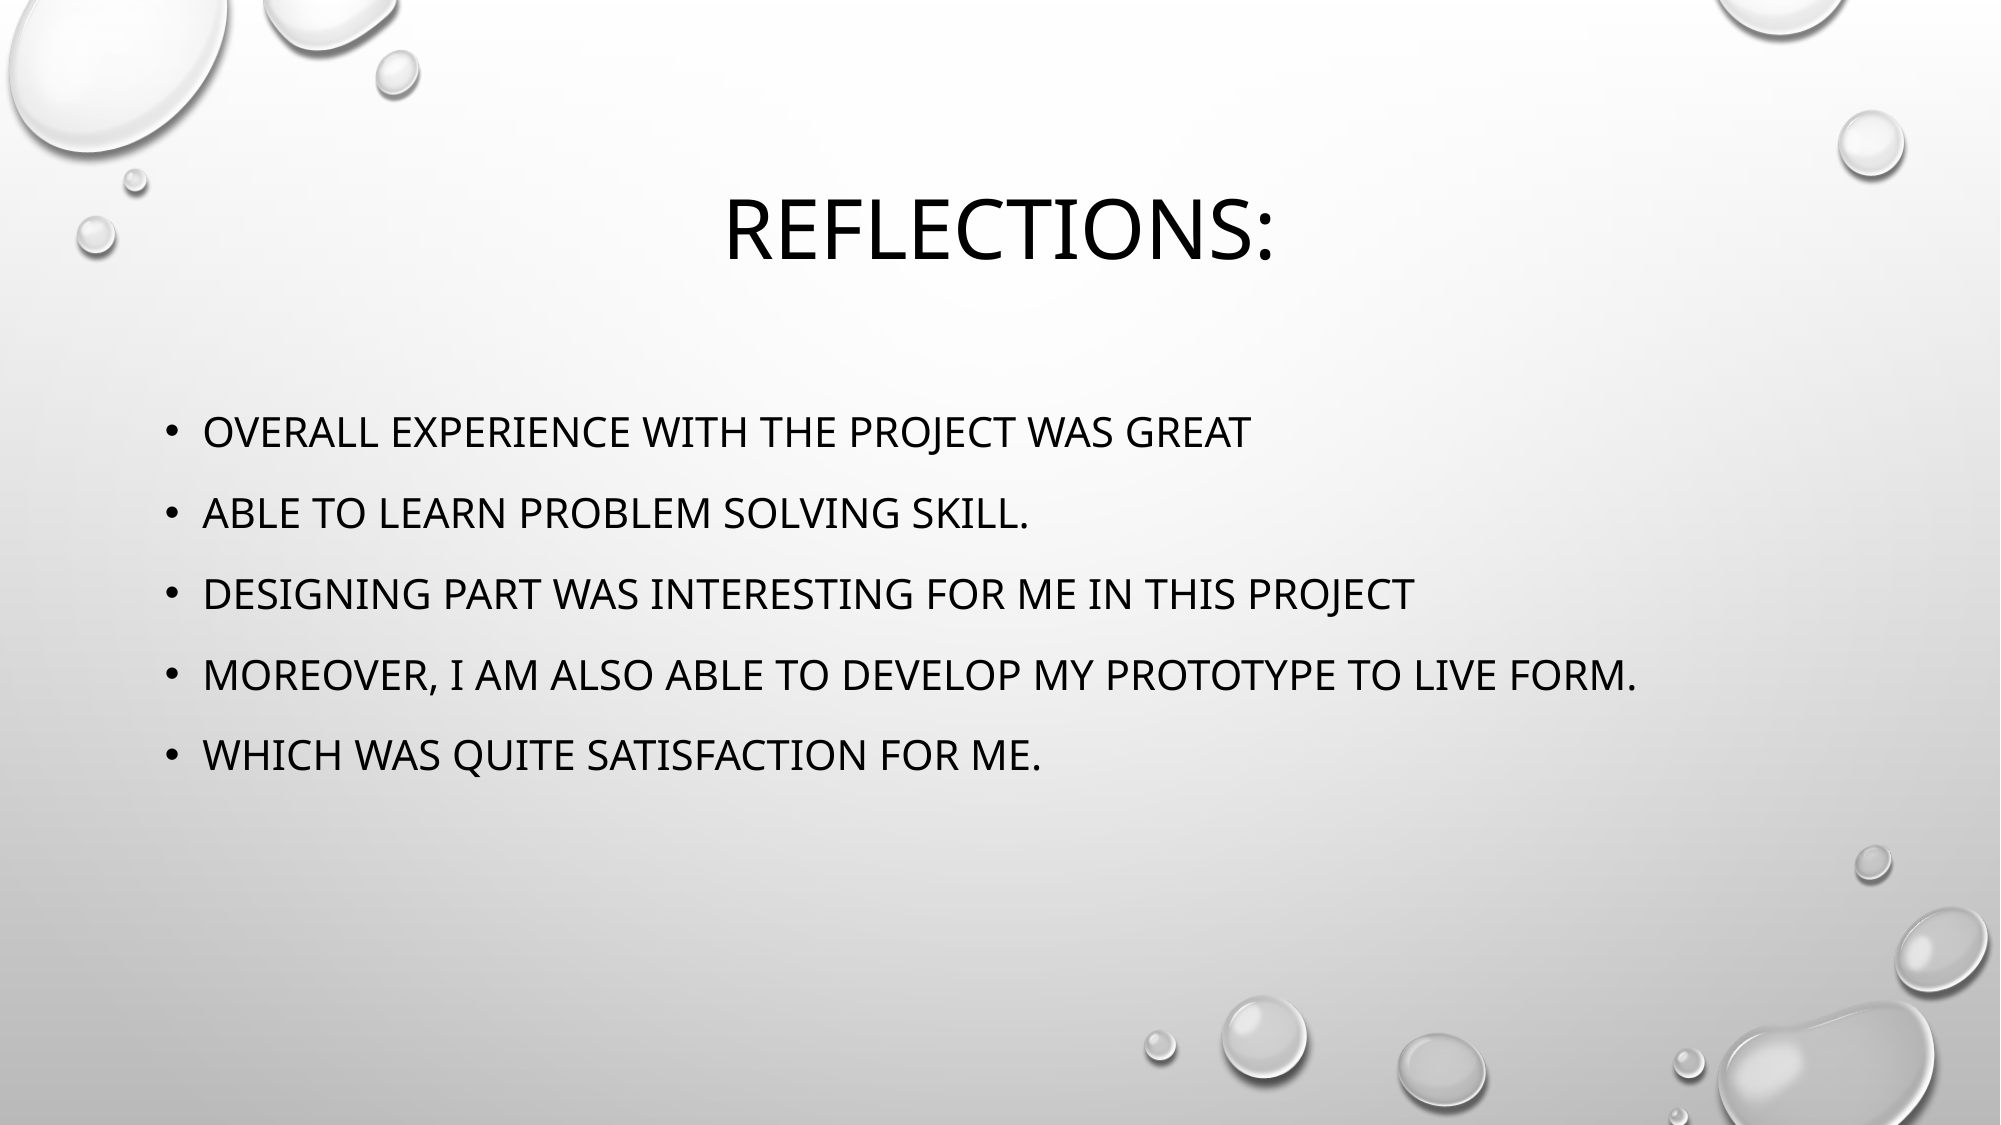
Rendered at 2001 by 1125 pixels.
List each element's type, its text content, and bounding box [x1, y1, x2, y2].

list Overall experience with the project was great Able to learn problem solving skill. Designing part was interesting for me in this project Moreover, I am also able to develop my prototype to live form. Which was quite satisfaction for me. [149, 388, 1850, 950]
title Reflections: [149, 101, 1851, 364]
picture [0, 0, 2000, 1125]
